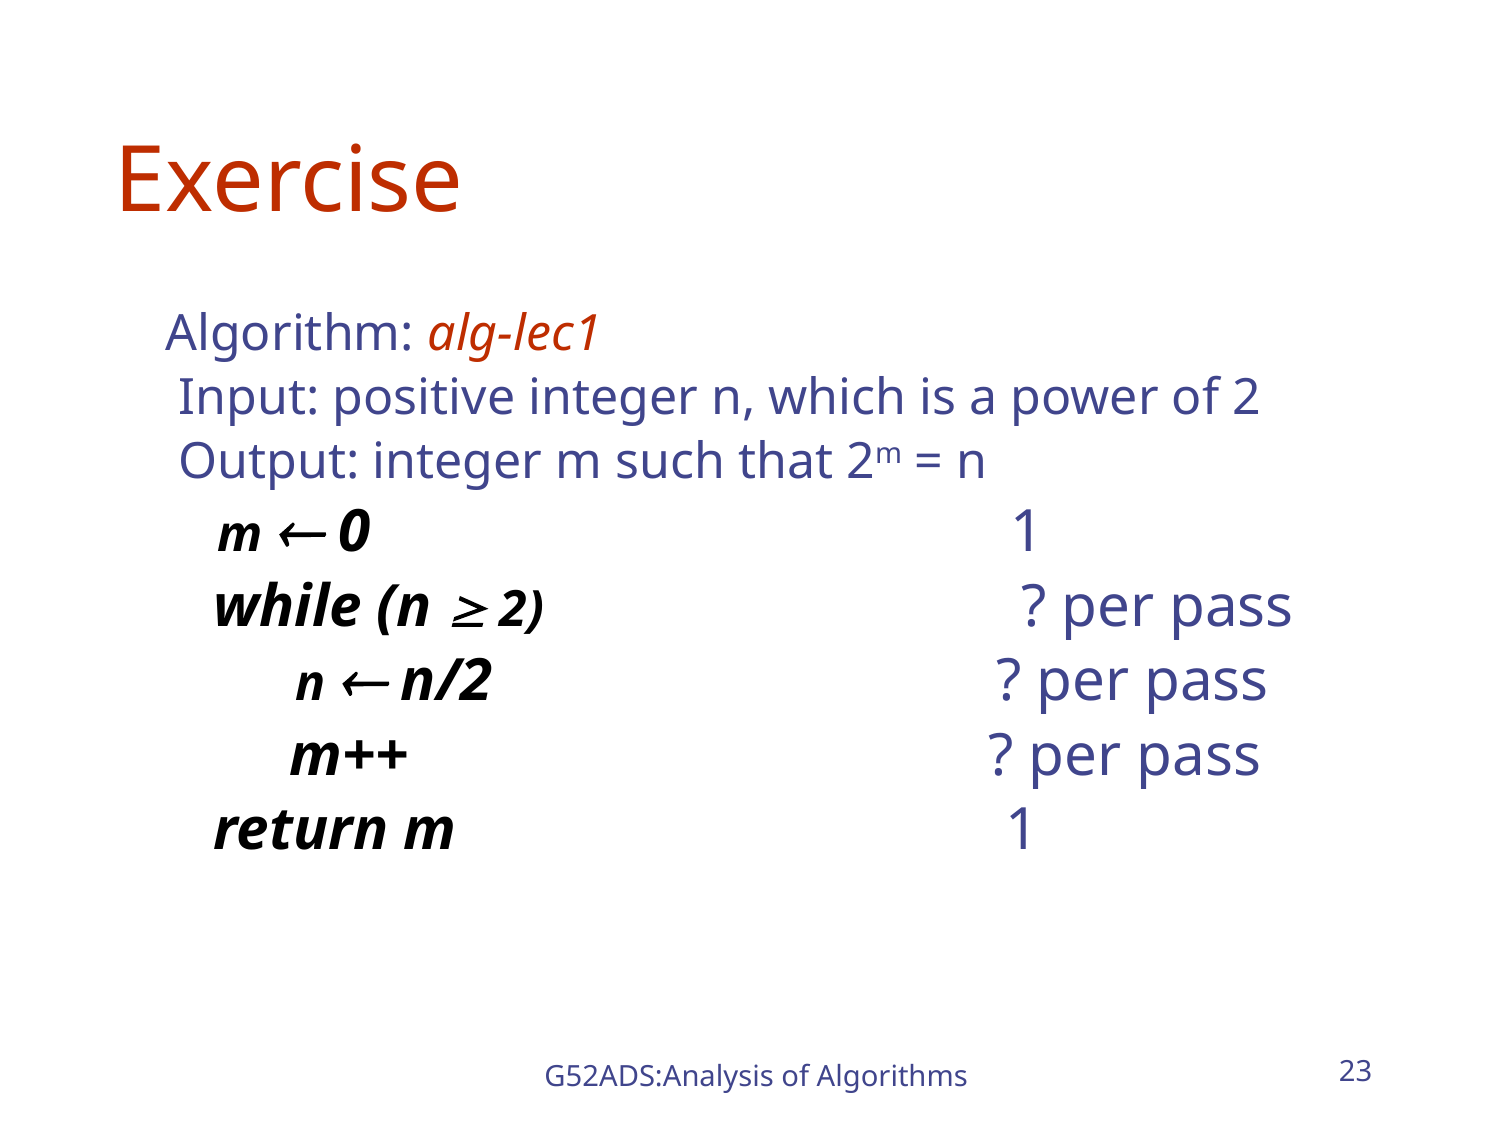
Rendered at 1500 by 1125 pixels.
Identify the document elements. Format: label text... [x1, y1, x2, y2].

footer G52ADS:Analysis of Algorithms [474, 1024, 1038, 1101]
slide_number 23 [1074, 1024, 1388, 1101]
title Exercise [99, 49, 1376, 238]
list Algorithm: alg-lec1 Input: positive integer n, which is a power of 2 Output: integer m such that 2m = n m  0 1 while (n  2) ? per pass n  n/2 ? per pass m++ ? per pass return m 1 [137, 299, 1413, 976]
